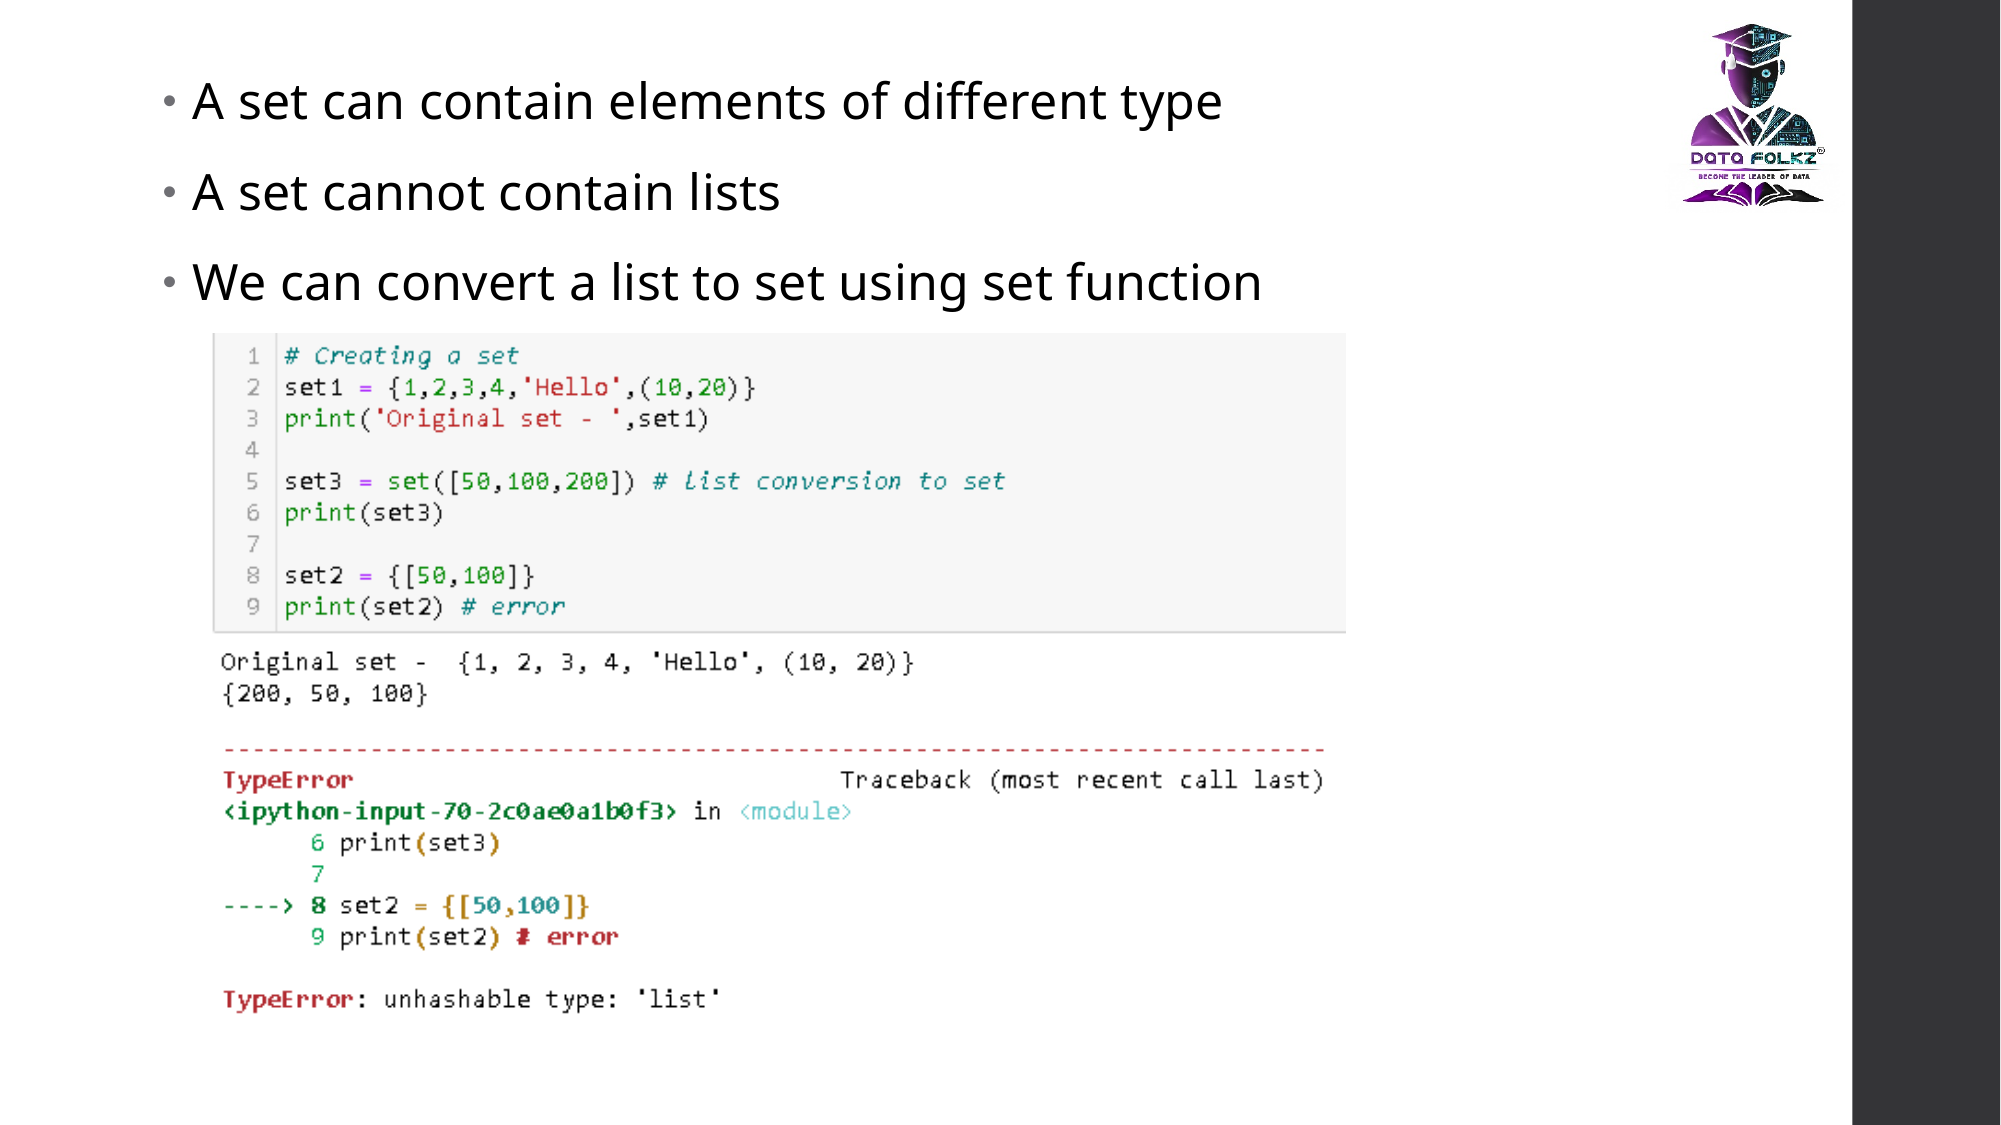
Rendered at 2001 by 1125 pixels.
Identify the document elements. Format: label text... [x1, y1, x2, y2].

list A set can contain elements of different type A set cannot contain lists We can convert a list to set using set function [147, 66, 1558, 360]
picture [204, 333, 1346, 1030]
picture [1658, 20, 1847, 213]
